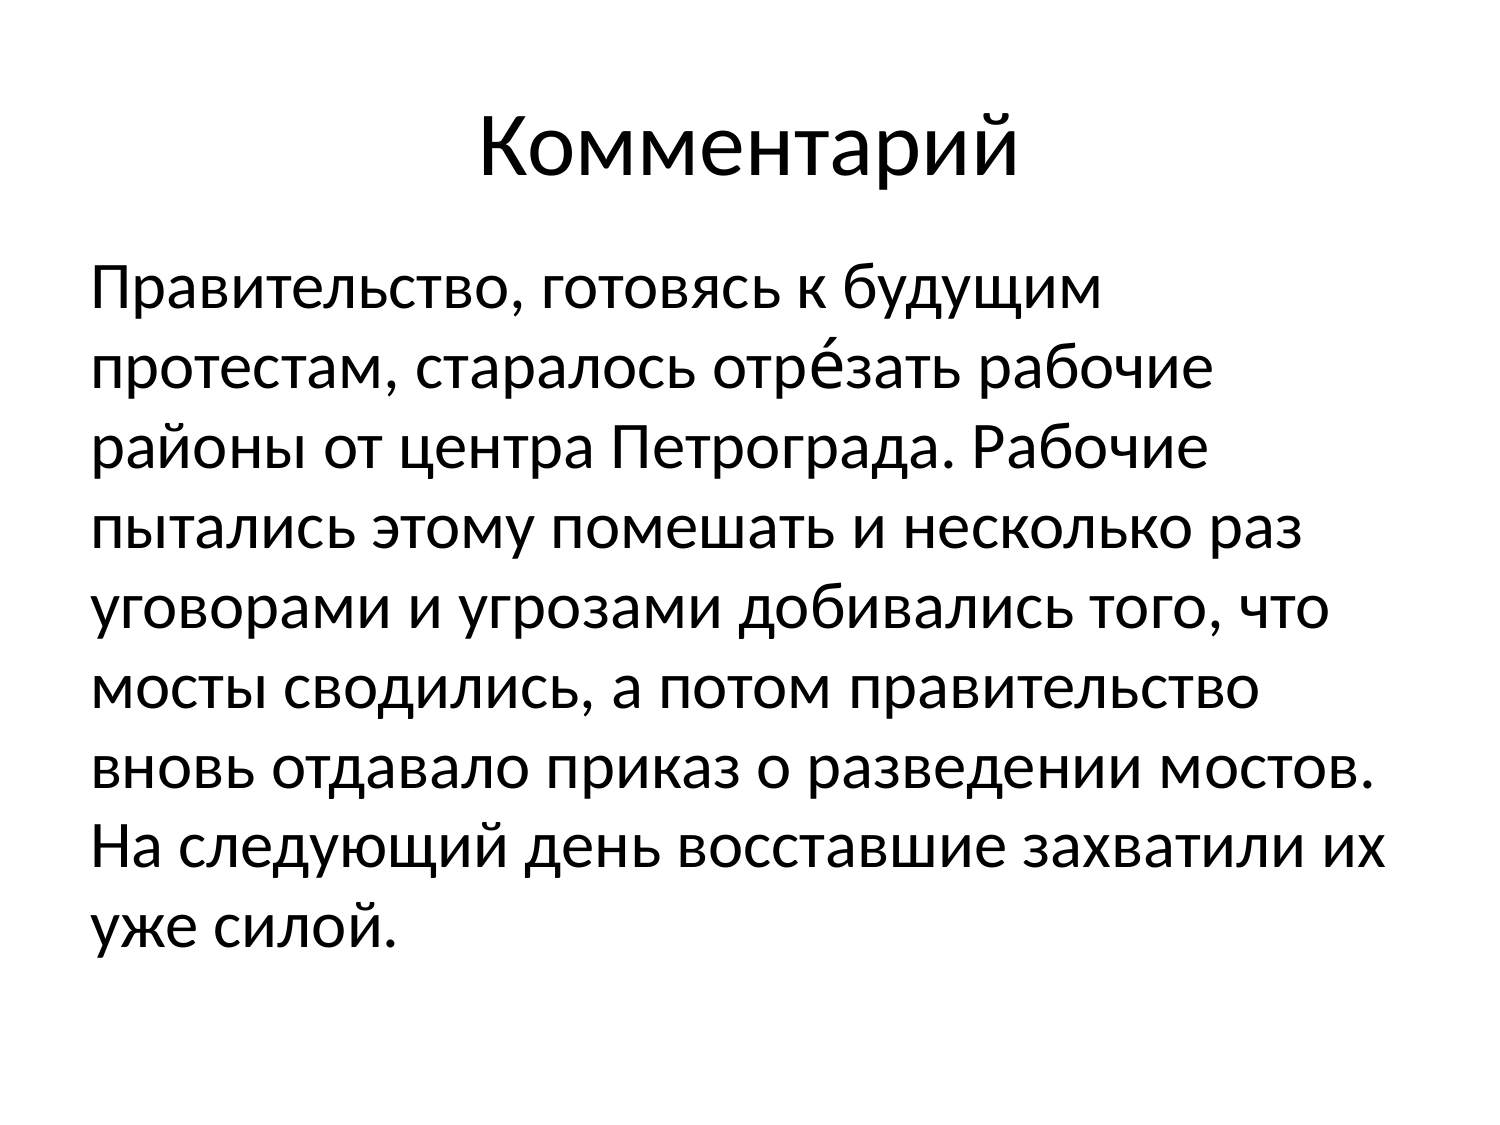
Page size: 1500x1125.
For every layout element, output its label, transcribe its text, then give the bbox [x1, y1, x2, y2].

list Правительство, готовясь к будущим протестам, старалось отре́зать рабочие районы от центра Петрограда. Рабочие пытались этому помешать и несколько раз уговорами и угрозами добивались того, что мосты сводились, а потом правительство вновь отдавало приказ о разведении мостов. На следующий день восставшие захватили их уже силой. [75, 234, 1425, 1024]
title Комментарий [75, 45, 1425, 233]
